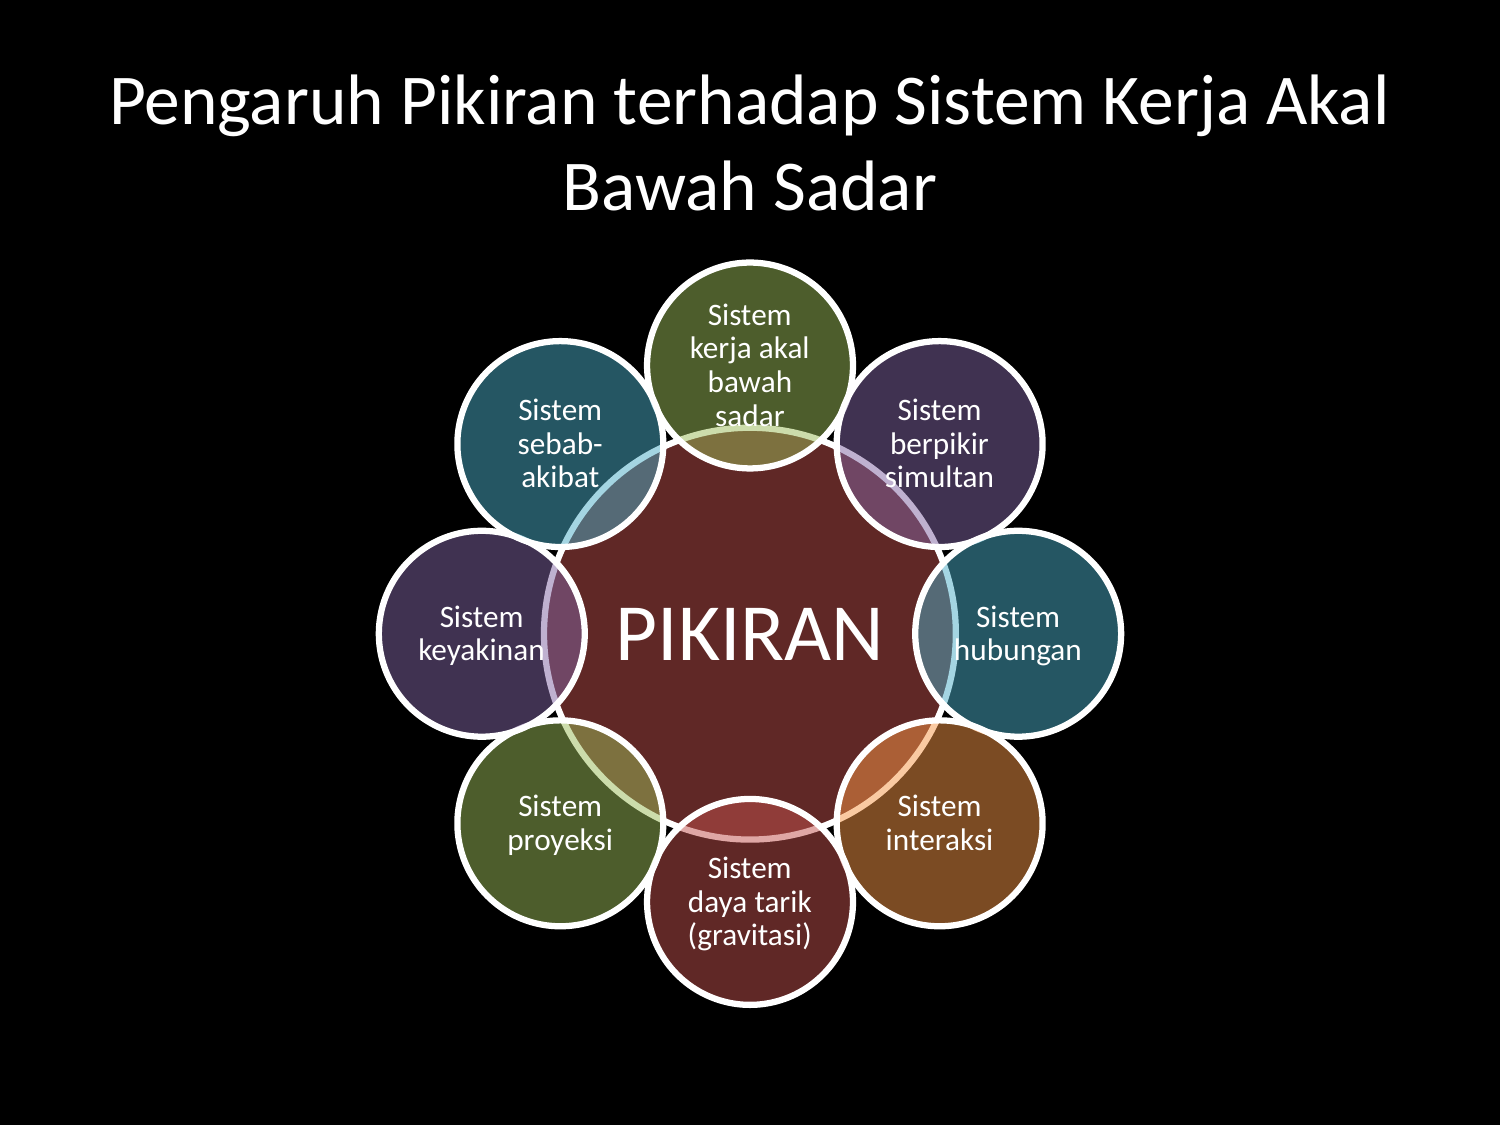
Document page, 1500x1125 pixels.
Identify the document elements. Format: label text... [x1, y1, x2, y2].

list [74, 262, 1426, 1006]
title Pengaruh Pikiran terhadap Sistem Kerja Akal Bawah Sadar [75, 45, 1425, 233]
